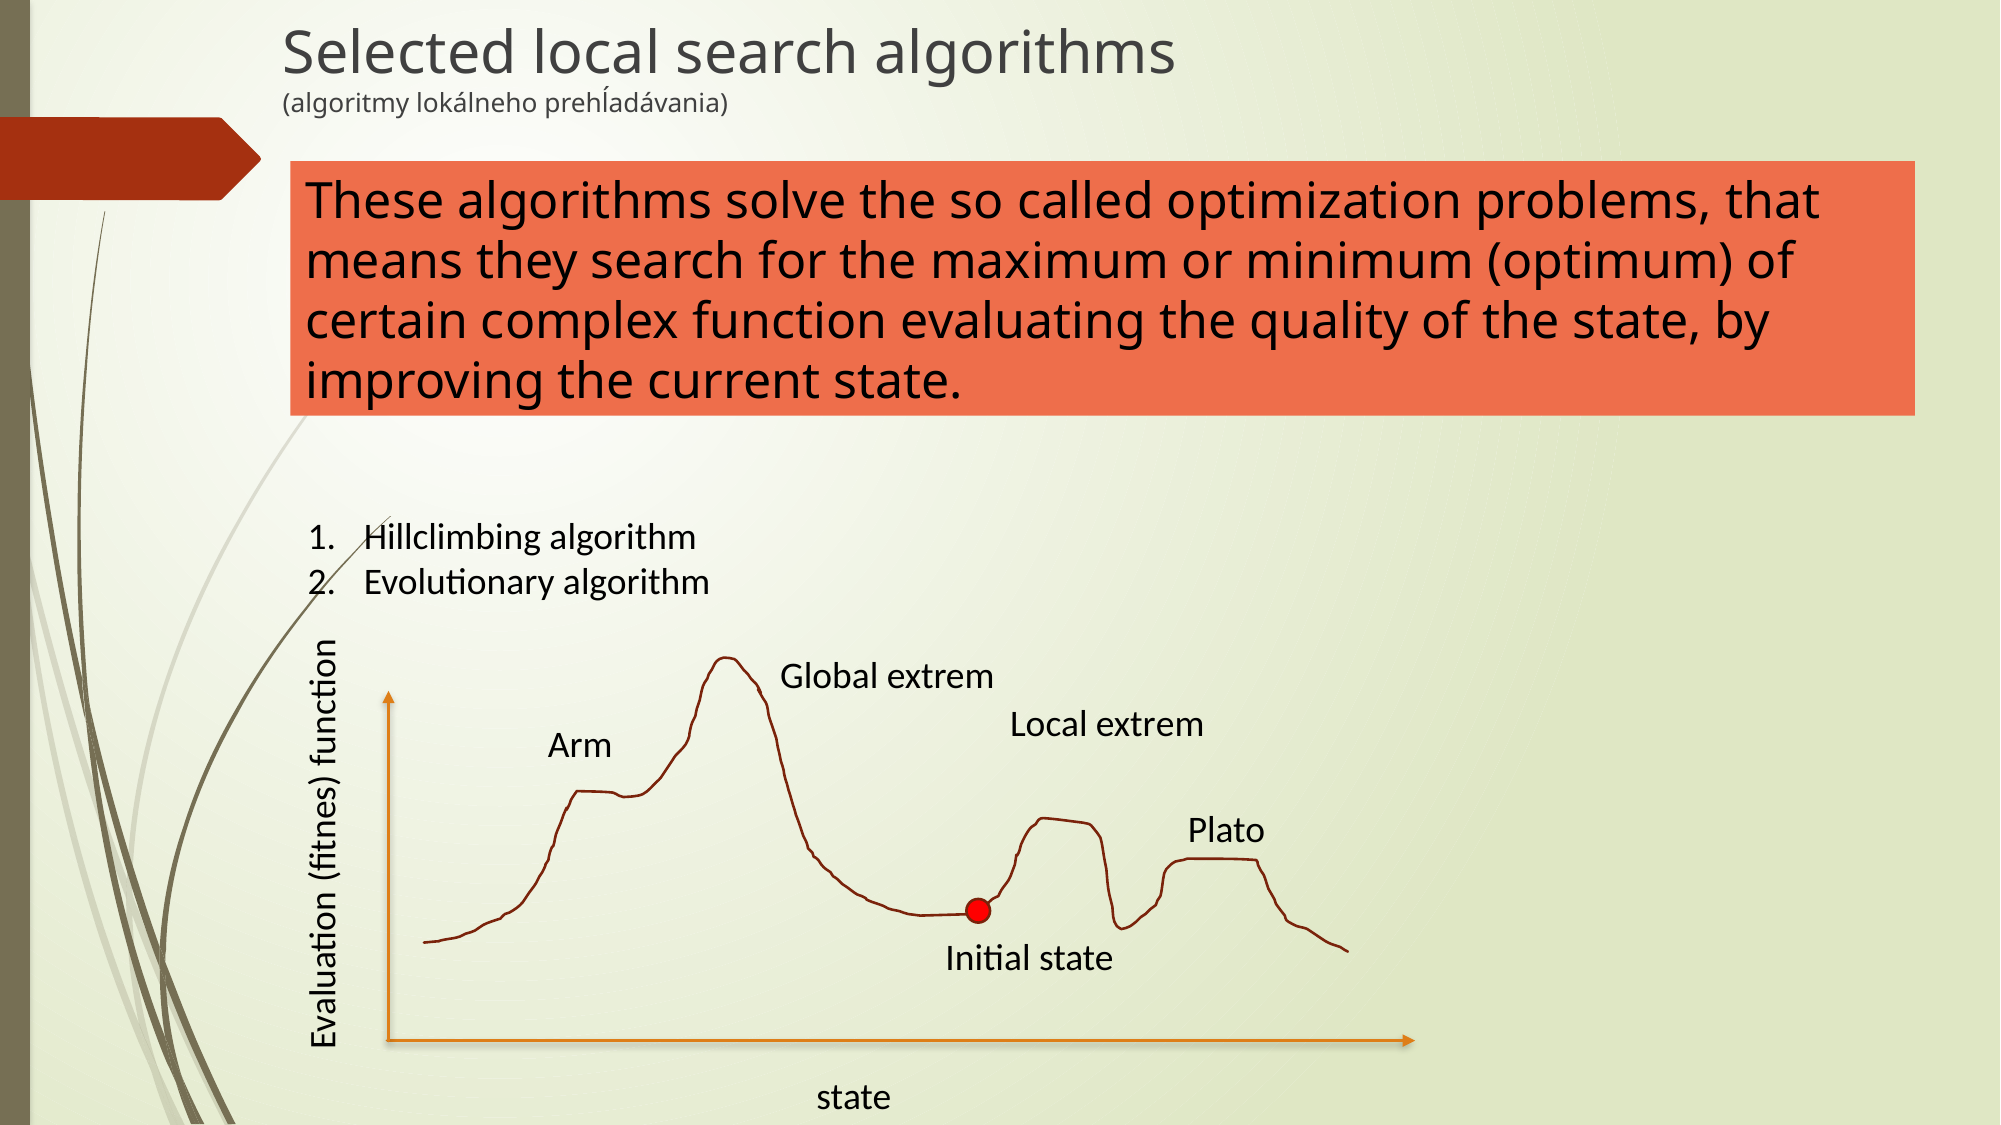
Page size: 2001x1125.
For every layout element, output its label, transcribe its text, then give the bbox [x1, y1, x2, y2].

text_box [290, 504, 1721, 1125]
text_box These algorithms solve the so called optimization problems, that means they search for the maximum or minimum (optimum) of certain complex function evaluating the quality of the state, by improving the current state. [290, 161, 1915, 416]
title Selected local search algorithms (algoritmy lokálneho prehĺadávania) [267, 7, 1733, 126]
